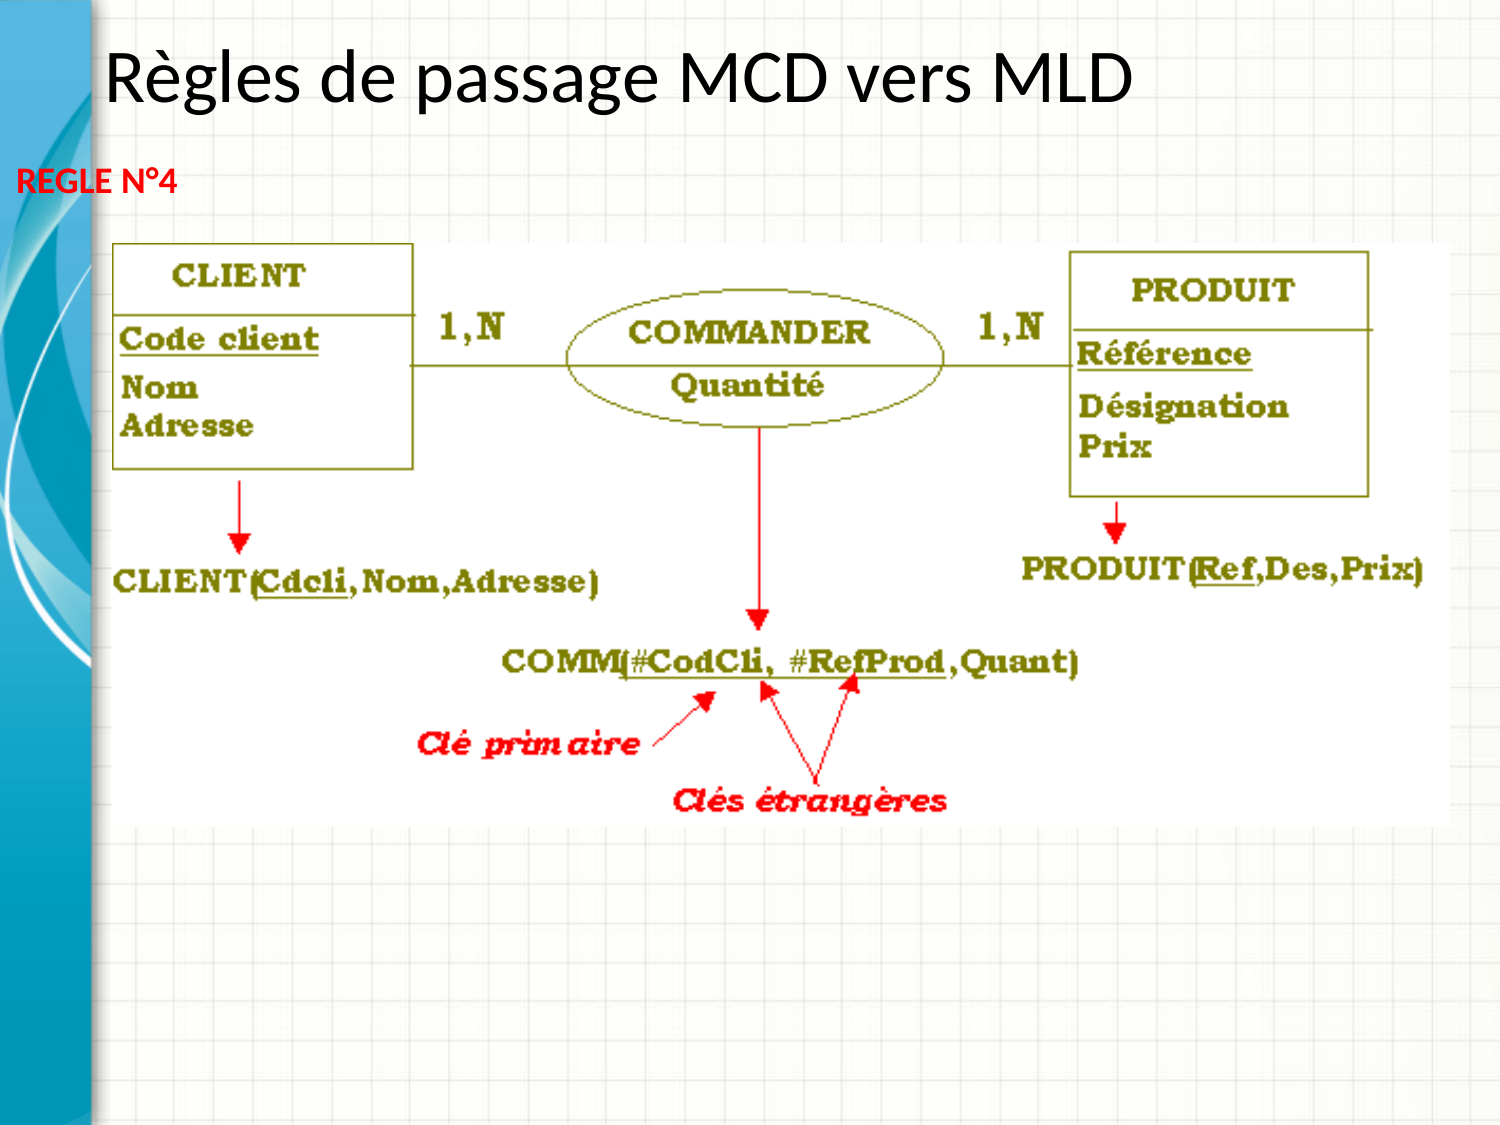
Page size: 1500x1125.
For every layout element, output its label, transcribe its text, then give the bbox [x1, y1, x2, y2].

title Règles de passage MCD vers MLD [89, 19, 1447, 126]
text_box REGLE N°4 [1, 148, 202, 209]
picture [0, 0, 1500, 1125]
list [111, 243, 1450, 827]
